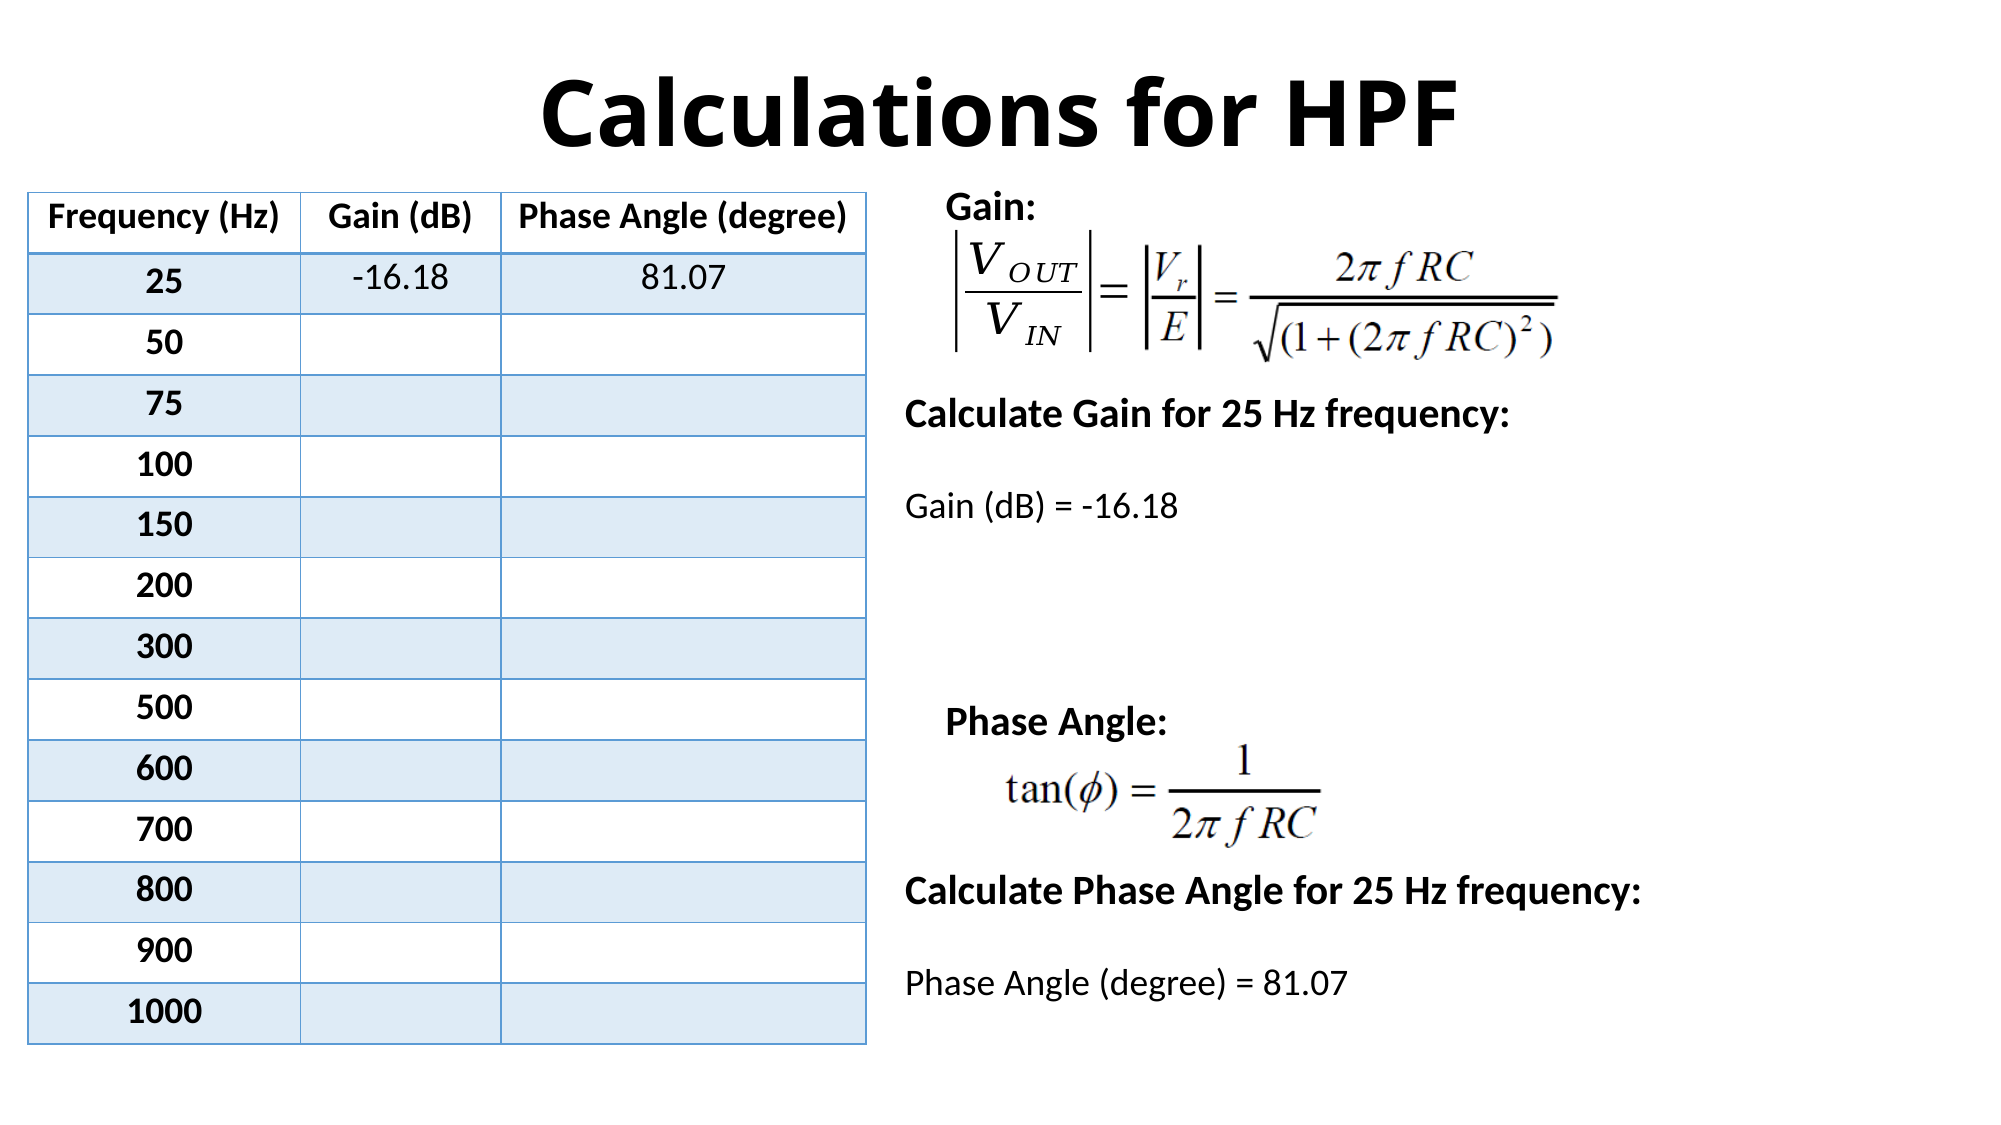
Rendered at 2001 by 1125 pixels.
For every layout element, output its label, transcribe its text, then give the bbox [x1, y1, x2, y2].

table_cell [301, 741, 500, 800]
text_box Phase Angle: [930, 686, 1371, 751]
text_box Gain: [930, 171, 1173, 236]
table_cell [502, 619, 865, 678]
table_cell 150 [29, 498, 300, 557]
table_cell [301, 923, 500, 982]
picture [999, 728, 1333, 856]
table_cell [301, 863, 500, 922]
table_cell [502, 863, 865, 922]
table_cell 700 [29, 802, 300, 861]
table_cell [301, 680, 500, 739]
table_cell [301, 802, 500, 861]
table_cell 500 [29, 680, 300, 739]
table_cell 900 [29, 923, 300, 982]
table_cell [301, 315, 500, 374]
table_cell [502, 498, 865, 557]
title Calculations for HPF [137, 59, 1863, 278]
table_cell 75 [29, 376, 300, 435]
table_cell 200 [29, 558, 300, 617]
table_cell [502, 802, 865, 861]
table_cell [301, 376, 500, 435]
table_cell -16.18 [301, 255, 500, 313]
table_cell [502, 680, 865, 739]
table_header Gain (dB) [301, 193, 500, 252]
table_cell [502, 923, 865, 982]
table_cell 81.07 [502, 255, 865, 313]
table_cell [301, 558, 500, 617]
picture [1133, 222, 1560, 372]
table_cell [301, 498, 500, 557]
table_cell 300 [29, 619, 300, 678]
table_cell [301, 984, 500, 1043]
table_cell 1000 [29, 984, 300, 1043]
table_cell [502, 984, 865, 1043]
table_cell [502, 437, 865, 496]
table_header Phase Angle (degree) [502, 193, 865, 252]
table_cell 50 [29, 315, 300, 374]
table_cell 100 [29, 437, 300, 496]
table_cell [301, 619, 500, 678]
table_cell [301, 437, 500, 496]
table_cell 800 [29, 863, 300, 922]
table_cell [502, 315, 865, 374]
table_header Frequency (Hz) [29, 193, 300, 252]
table_cell 600 [29, 741, 300, 800]
table_cell [502, 741, 865, 800]
table_cell [502, 558, 865, 617]
table_cell 25 [29, 255, 300, 313]
table_cell [502, 376, 865, 435]
